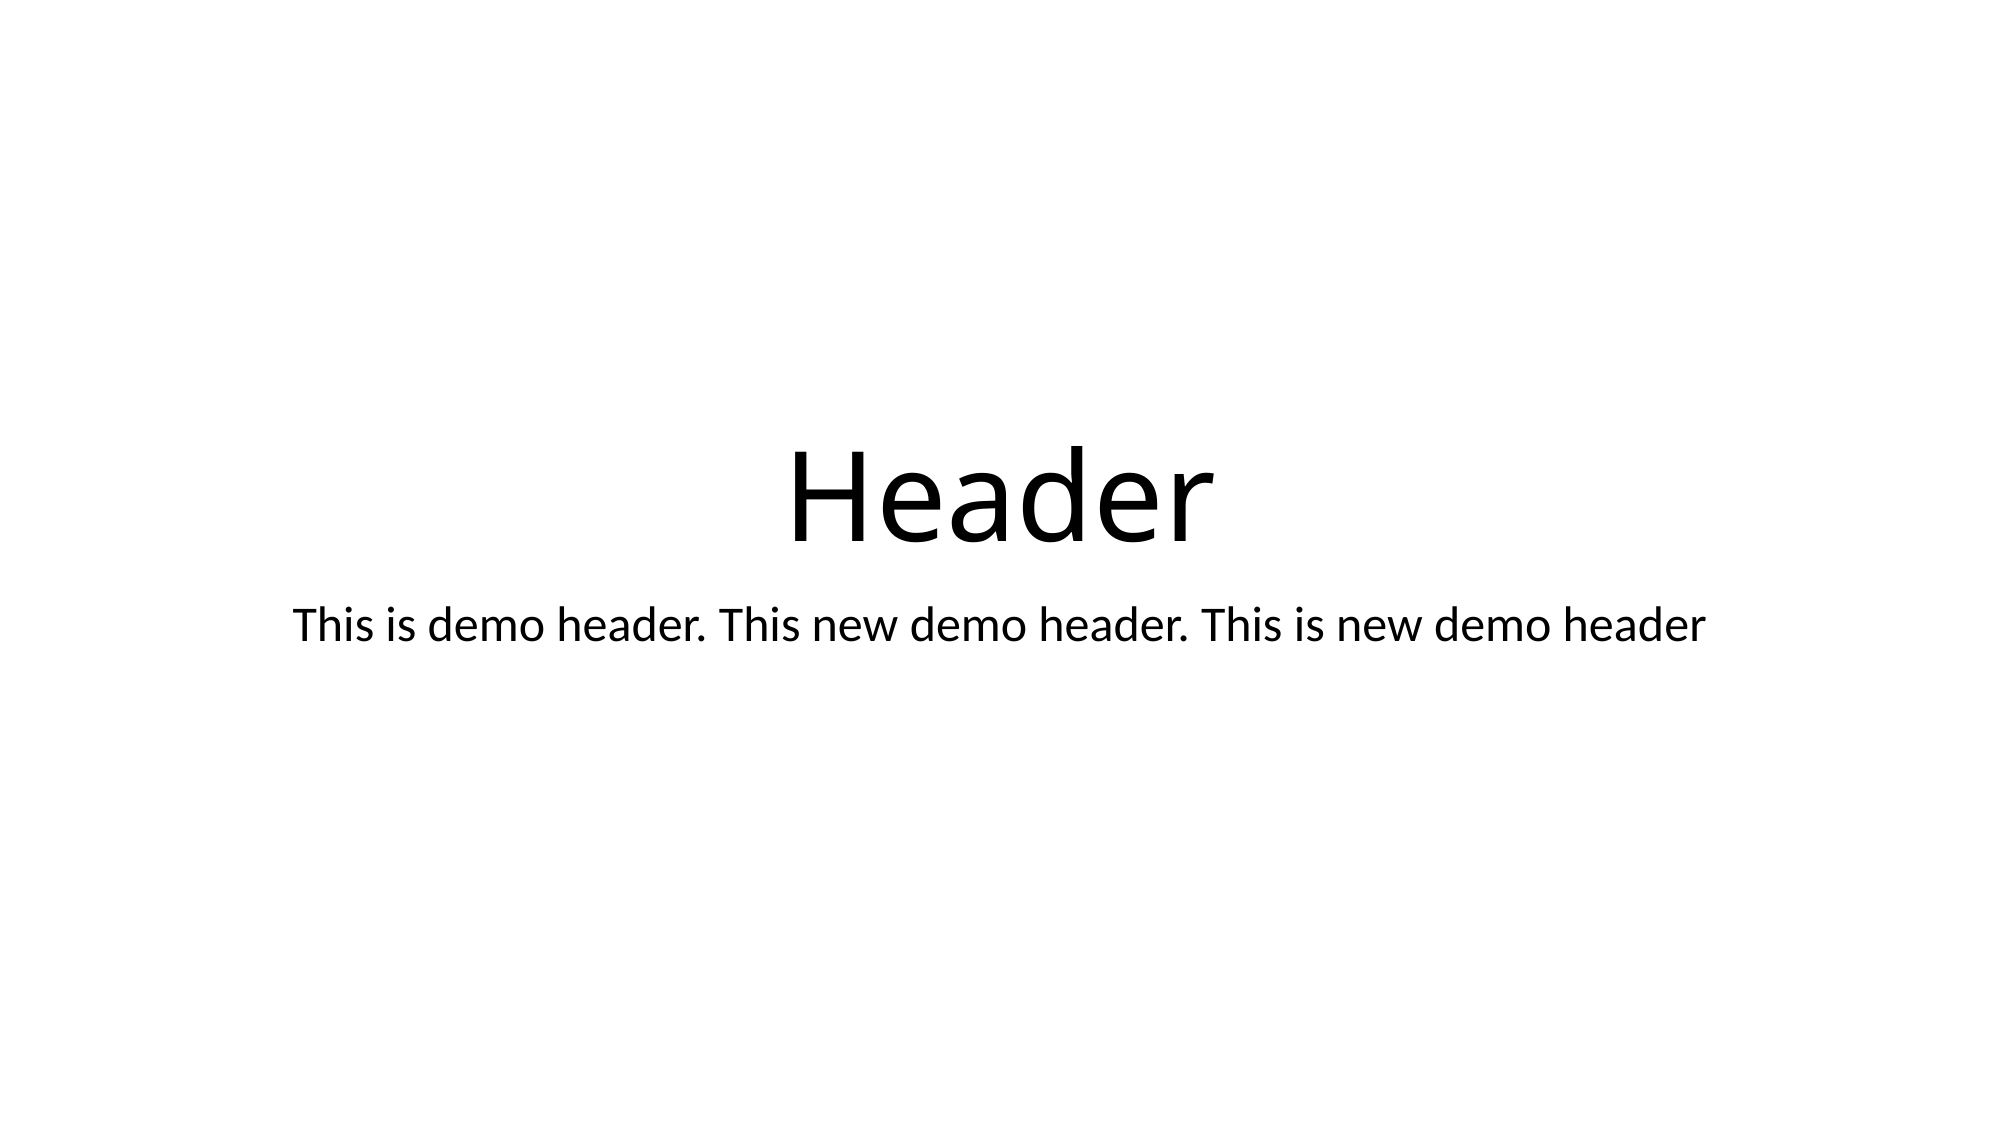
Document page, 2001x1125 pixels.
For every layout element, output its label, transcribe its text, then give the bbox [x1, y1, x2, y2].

subtitle This is demo header. This new demo header. This is new demo header [249, 590, 1750, 863]
title Header [249, 184, 1750, 576]
